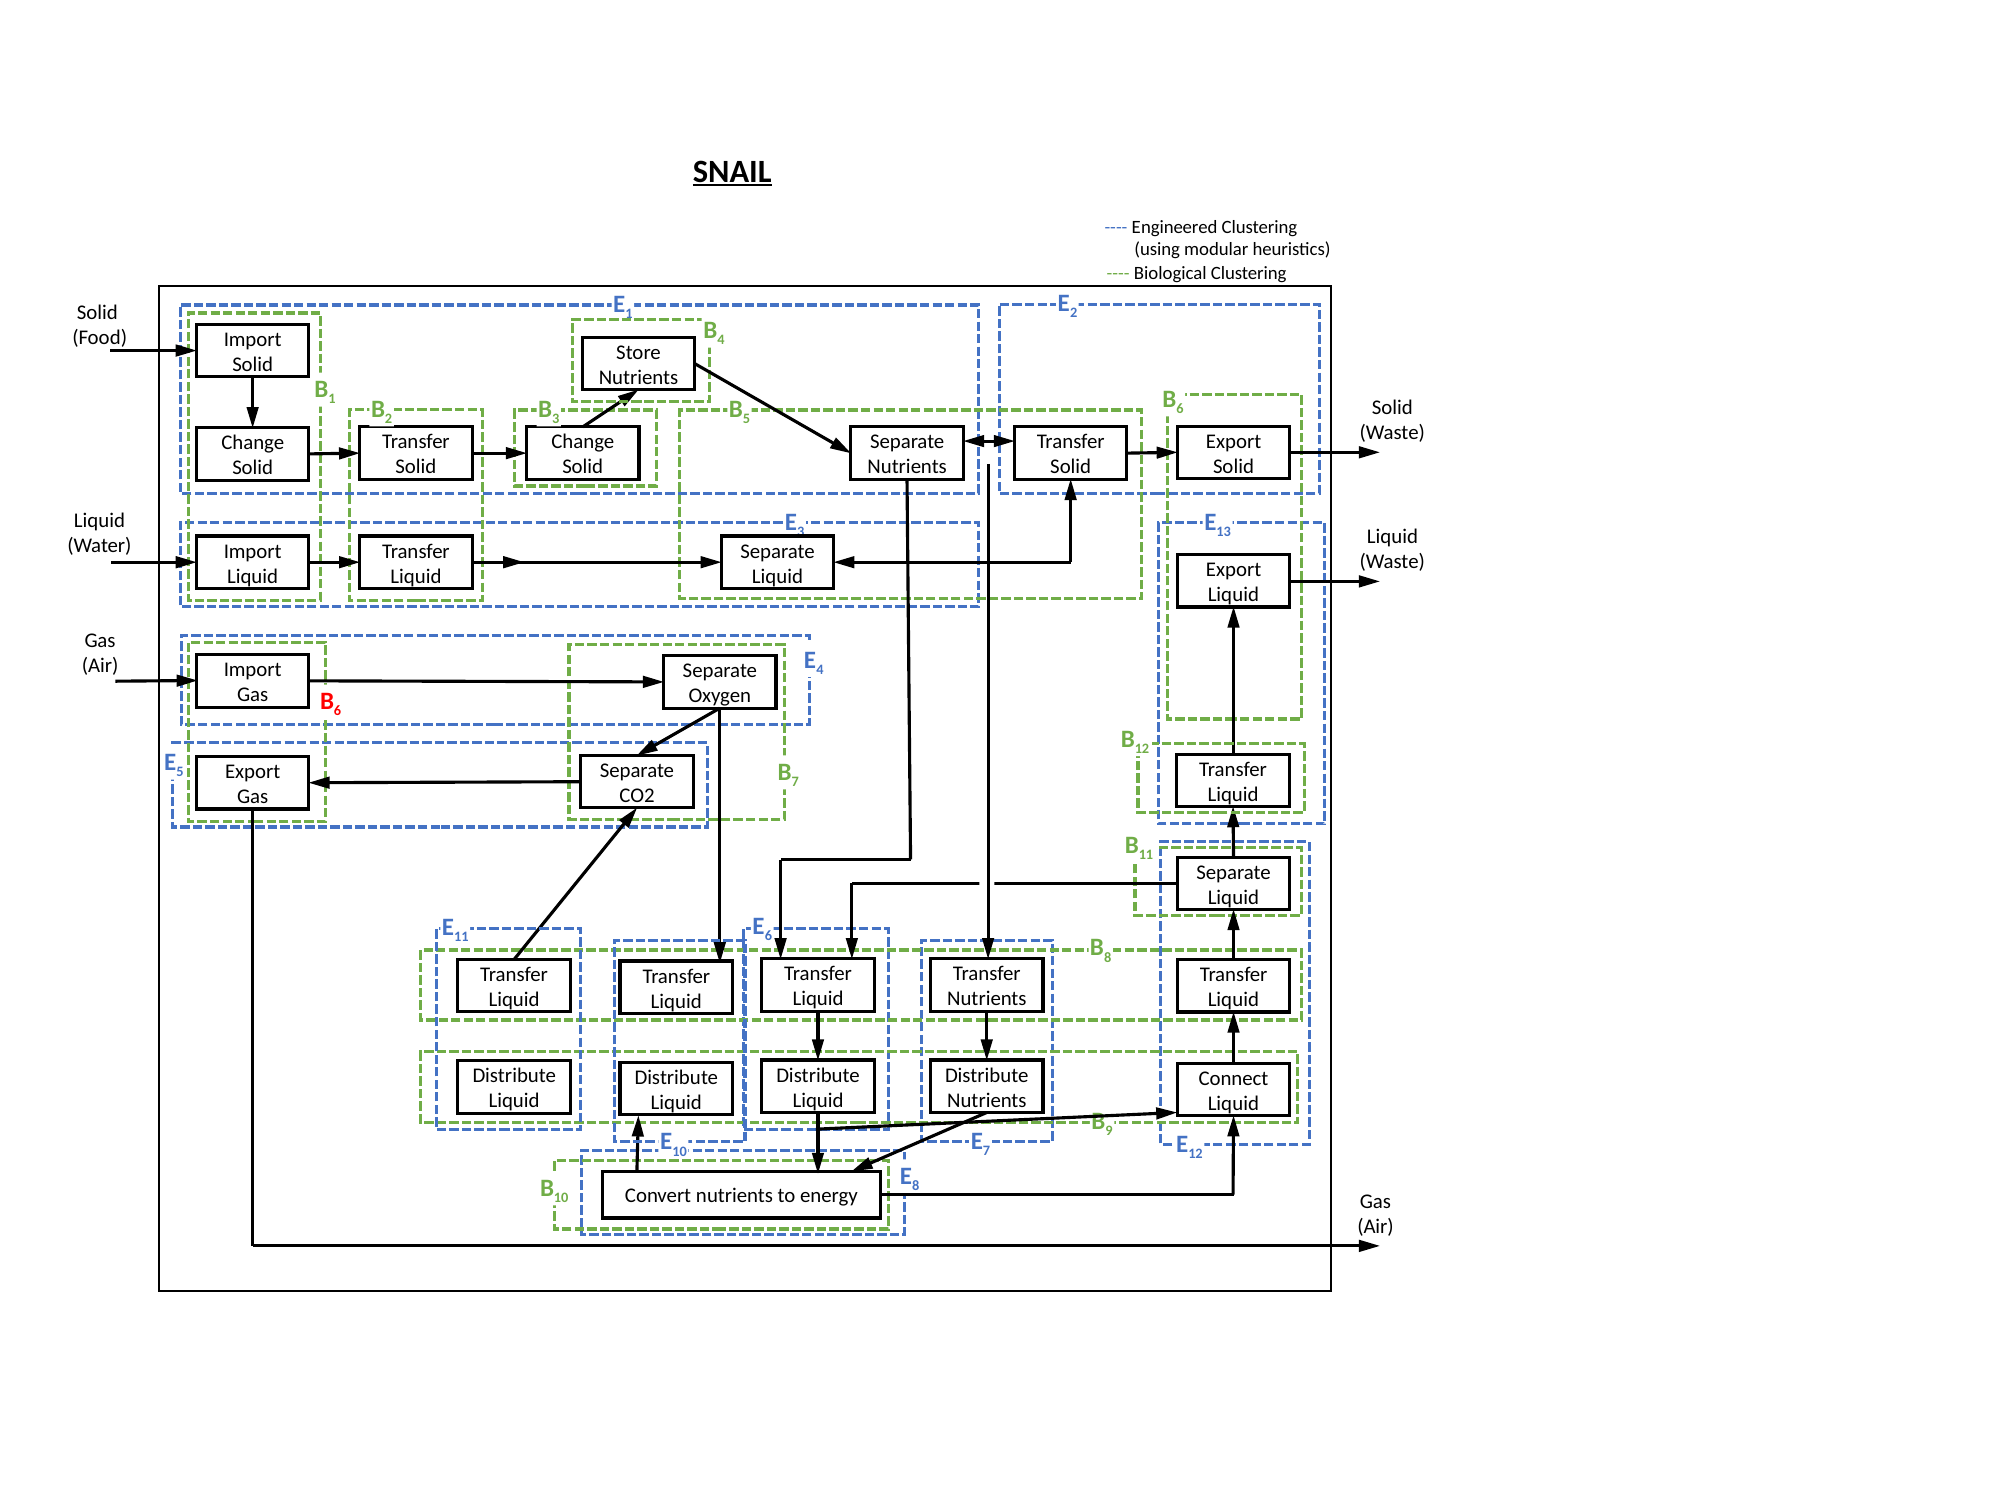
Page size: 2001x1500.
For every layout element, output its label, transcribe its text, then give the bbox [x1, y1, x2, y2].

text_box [253, 582, 1325, 1235]
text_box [694, 363, 851, 454]
text_box Gas (Air) [67, 619, 134, 685]
text_box Gas (Air) [1342, 1179, 1409, 1245]
text_box Solid (Waste) [1344, 386, 1440, 451]
text_box [1325, 454, 1332, 580]
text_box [162, 563, 188, 680]
text_box SNAIL [678, 142, 787, 197]
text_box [851, 1130, 987, 1172]
text_box Liquid (Waste) [1344, 515, 1440, 581]
text_box [158, 564, 162, 679]
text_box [162, 287, 1325, 452]
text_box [906, 479, 911, 562]
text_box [582, 389, 639, 427]
text_box [158, 352, 162, 561]
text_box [514, 807, 637, 960]
text_box ---- Engineered Clustering (using modular heuristics) [1089, 207, 1346, 267]
text_box [254, 583, 1332, 1244]
text_box ---- Biological Clustering [1091, 267, 1302, 287]
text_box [162, 682, 252, 1235]
text_box [1302, 285, 1332, 451]
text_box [1302, 453, 1325, 581]
text_box Solid (Food) [57, 291, 142, 357]
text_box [636, 708, 720, 756]
text_box Liquid (Water) [52, 498, 147, 564]
text_box [158, 683, 1332, 1292]
text_box [158, 285, 1091, 349]
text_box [162, 351, 188, 562]
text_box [815, 1112, 1177, 1130]
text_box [906, 563, 911, 859]
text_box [188, 313, 1302, 1230]
